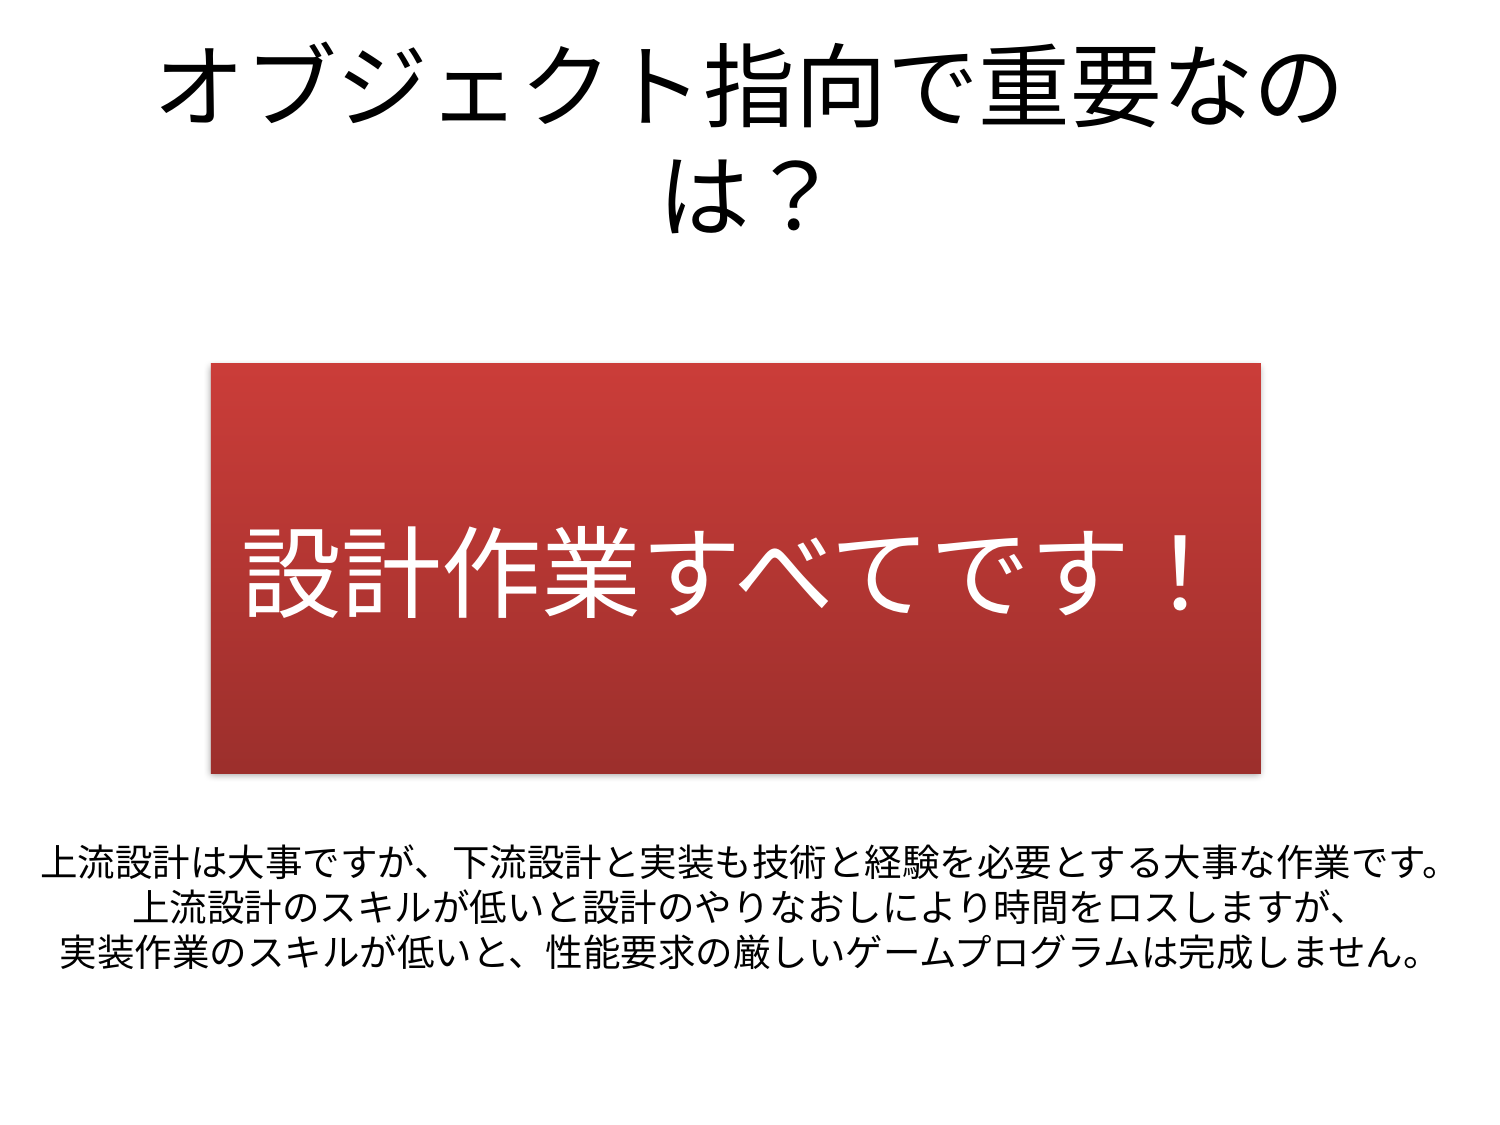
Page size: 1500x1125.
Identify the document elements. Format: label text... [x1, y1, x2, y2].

list 設計作業すべてです！ [210, 363, 1261, 774]
text_box 上流設計は大事ですが、下流設計と実装も技術と経験を必要とする大事な作業です。 上流設計のスキルが低いと設計のやりなおしにより時間をロスしますが、 実装作業のスキルが低いと、性能要求の厳しいゲームプログラムは完成しません。 [25, 831, 1475, 982]
title オブジェクト指向で重要なのは？ [75, 45, 1425, 233]
